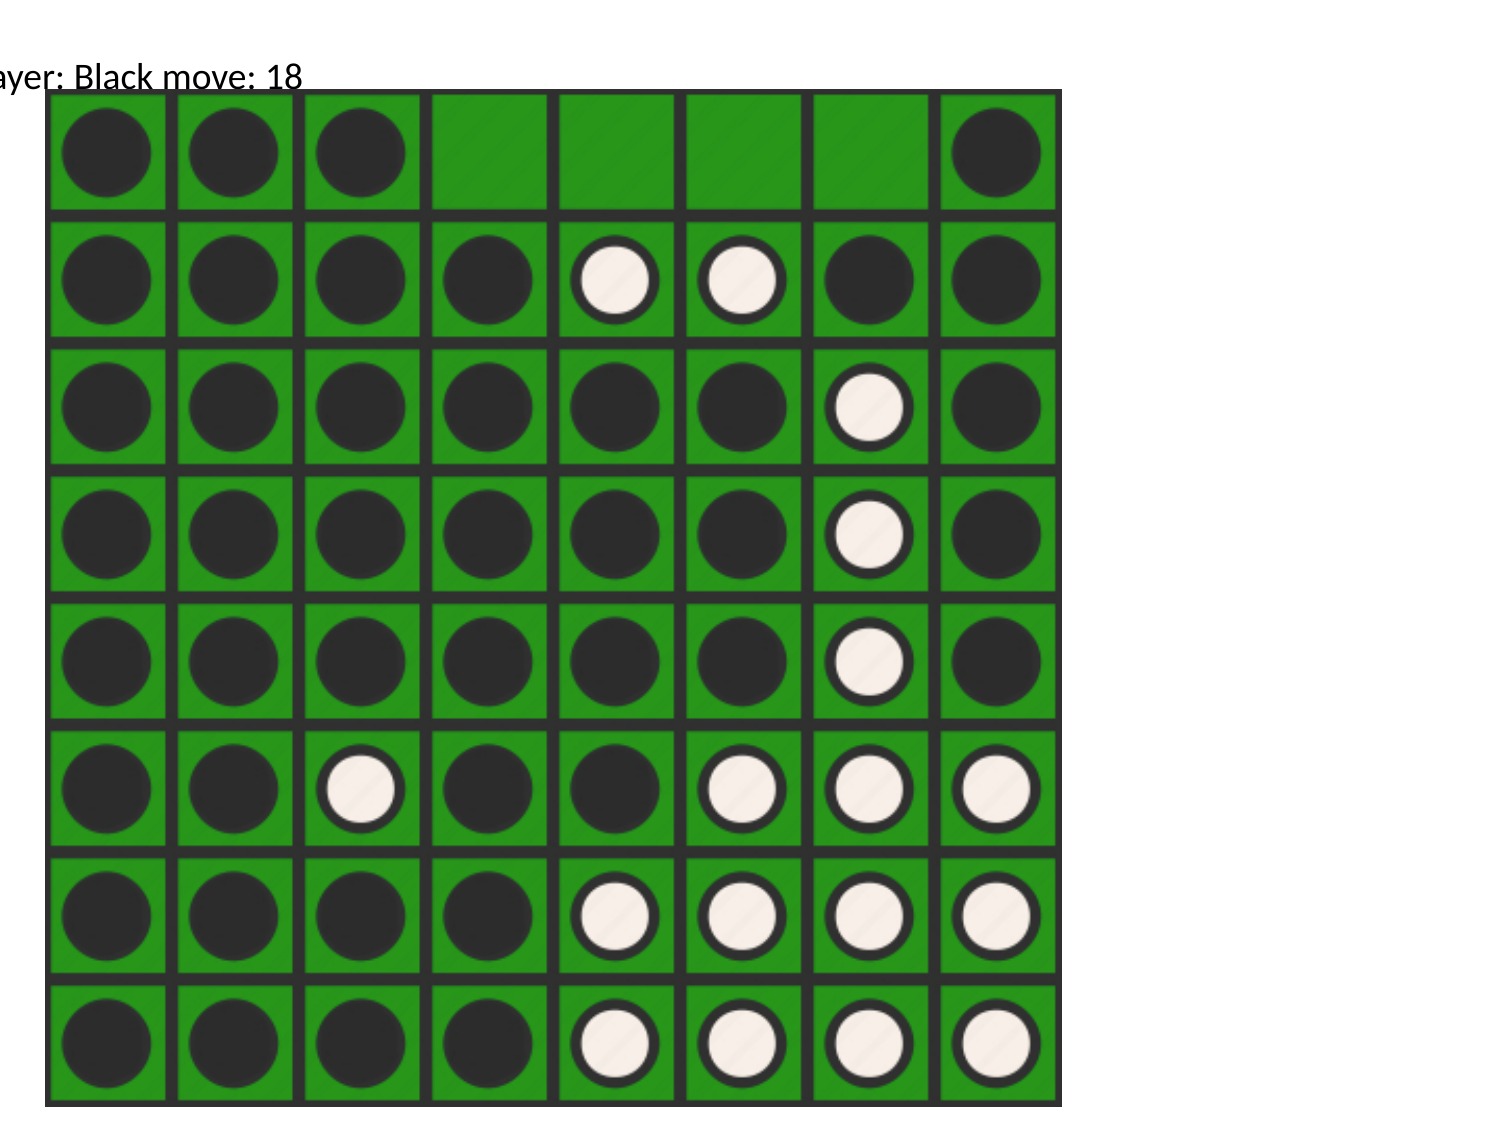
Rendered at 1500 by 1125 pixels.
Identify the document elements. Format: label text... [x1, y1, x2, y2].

picture [44, 89, 1062, 1107]
text_box turn: 57 player: Black move: 18 [0, 44, 319, 105]
